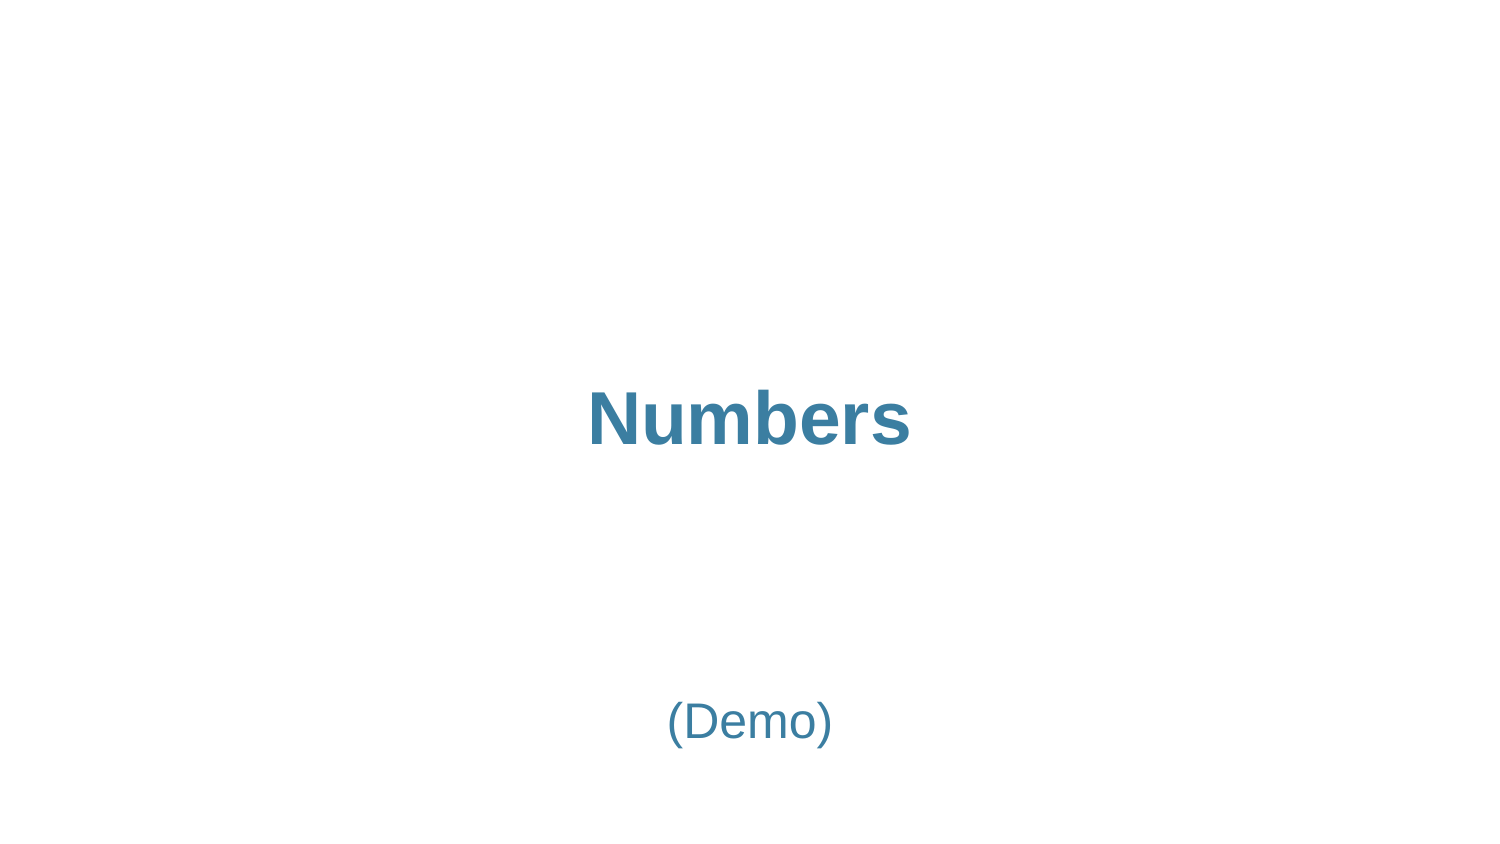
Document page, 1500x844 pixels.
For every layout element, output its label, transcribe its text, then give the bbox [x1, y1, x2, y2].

text_box (Demo) [664, 686, 836, 749]
text_box Numbers [585, 367, 915, 460]
